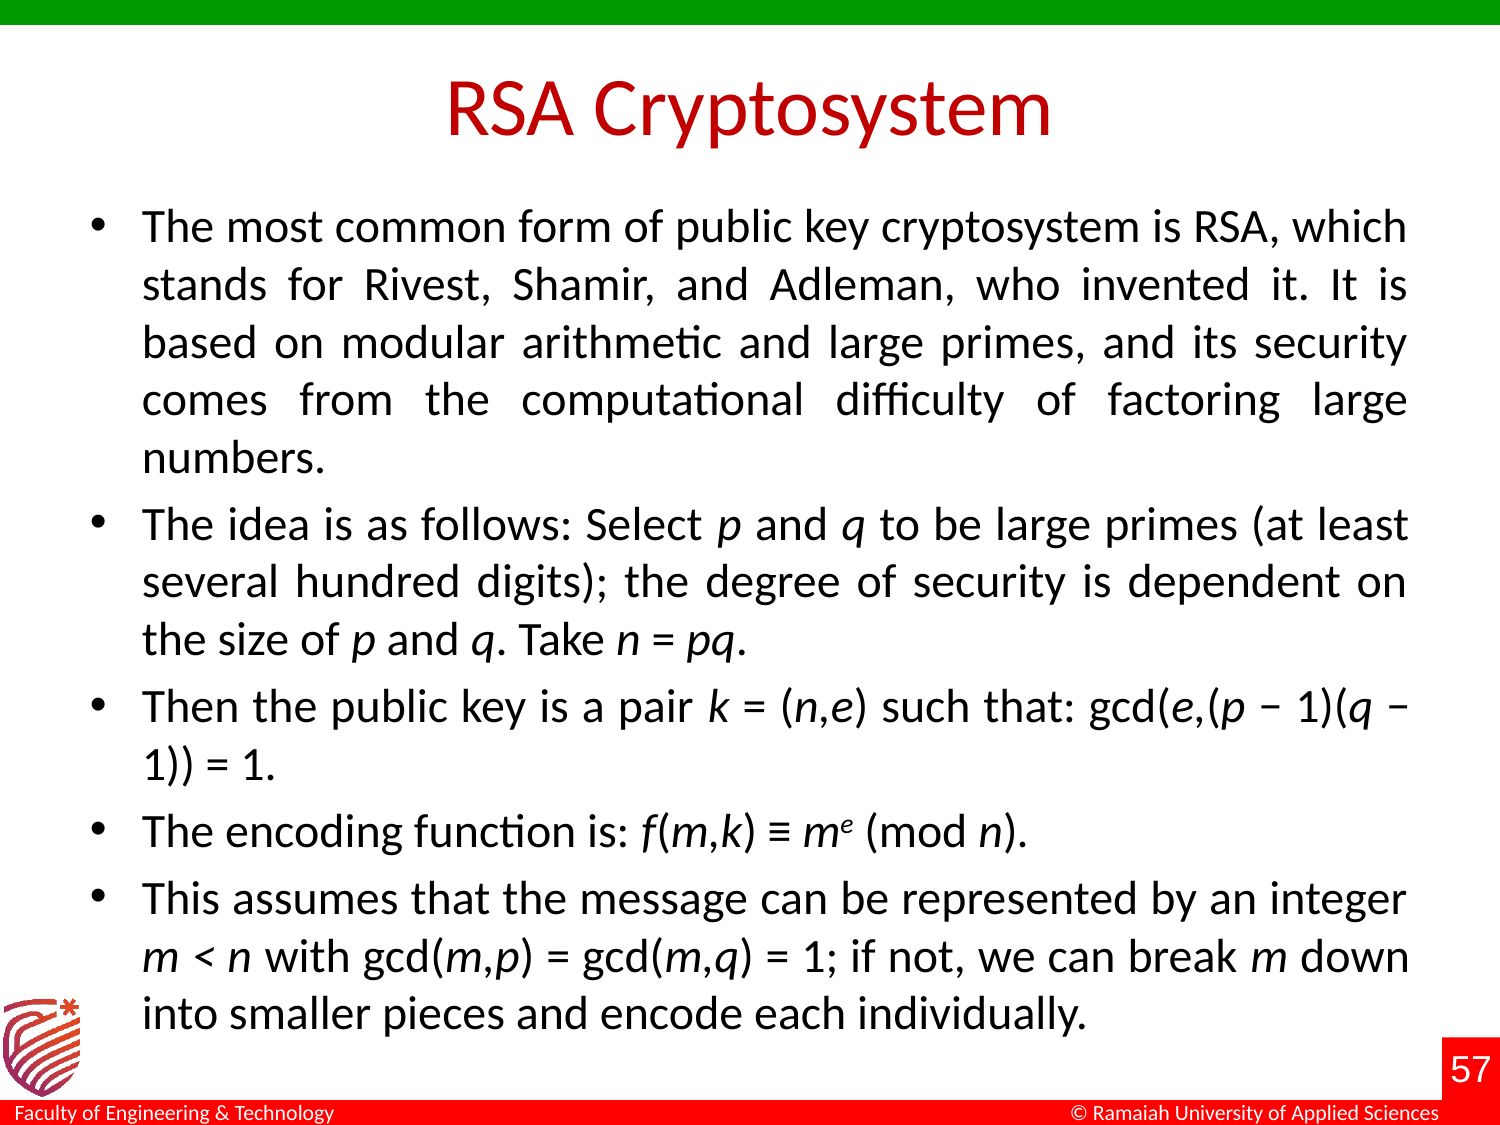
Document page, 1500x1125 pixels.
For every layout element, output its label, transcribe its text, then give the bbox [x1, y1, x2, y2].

list The most common form of public key cryptosystem is RSA, which stands for Rivest, Shamir, and Adleman, who invented it. It is based on modular arithmetic and large primes, and its security comes from the computational difficulty of factoring large numbers. The idea is as follows: Select p and q to be large primes (at least several hundred digits); the degree of security is dependent on the size of p and q. Take n = pq. Then the public key is a pair k = (n,e) such that: gcd(e,(p − 1)(q − 1)) = 1. The encoding function is: f(m,k) ≡ me (mod n). This assumes that the message can be represented by an integer m < n with gcd(m,p) = gcd(m,q) = 1; if not, we can break m down into smaller pieces and encode each individually. [75, 187, 1425, 1050]
title RSA Cryptosystem [75, 45, 1425, 187]
picture [3, 998, 80, 1097]
